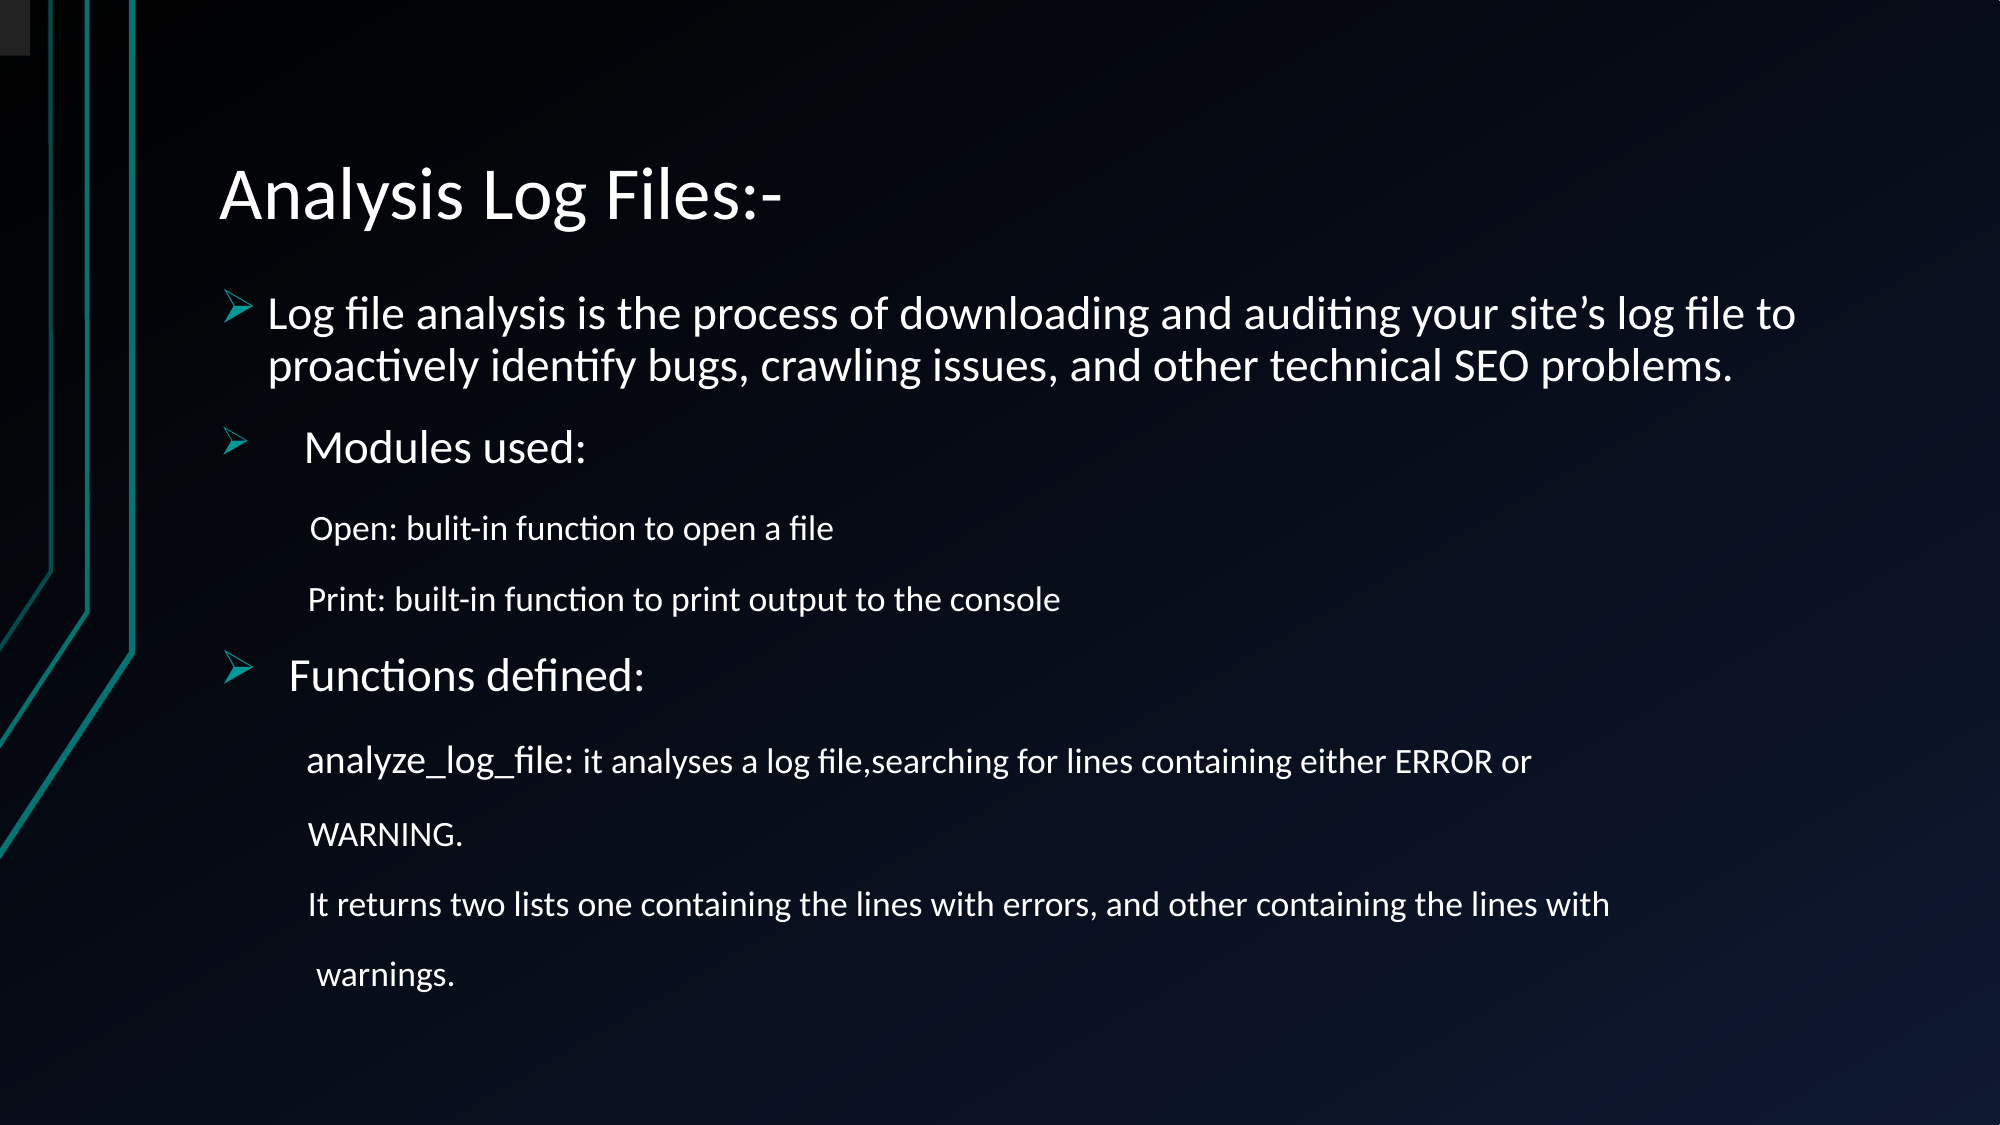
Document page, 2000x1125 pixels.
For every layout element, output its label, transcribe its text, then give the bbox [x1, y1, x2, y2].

title Analysis Log Files:- [199, 45, 1900, 246]
list Log file analysis is the process of downloading and auditing your site’s log file to proactively identify bugs, crawling issues, and other technical SEO problems. Modules used: Open: bulit-in function to open a file Print: built-in function to print output to the console Functions defined: analyze_log_file: it analyses a log file,searching for lines containing either ERROR or WARNING. It returns two lists one containing the lines with errors, and other containing the lines with warnings. [199, 279, 1900, 1012]
text_box [0, 0, 31, 56]
